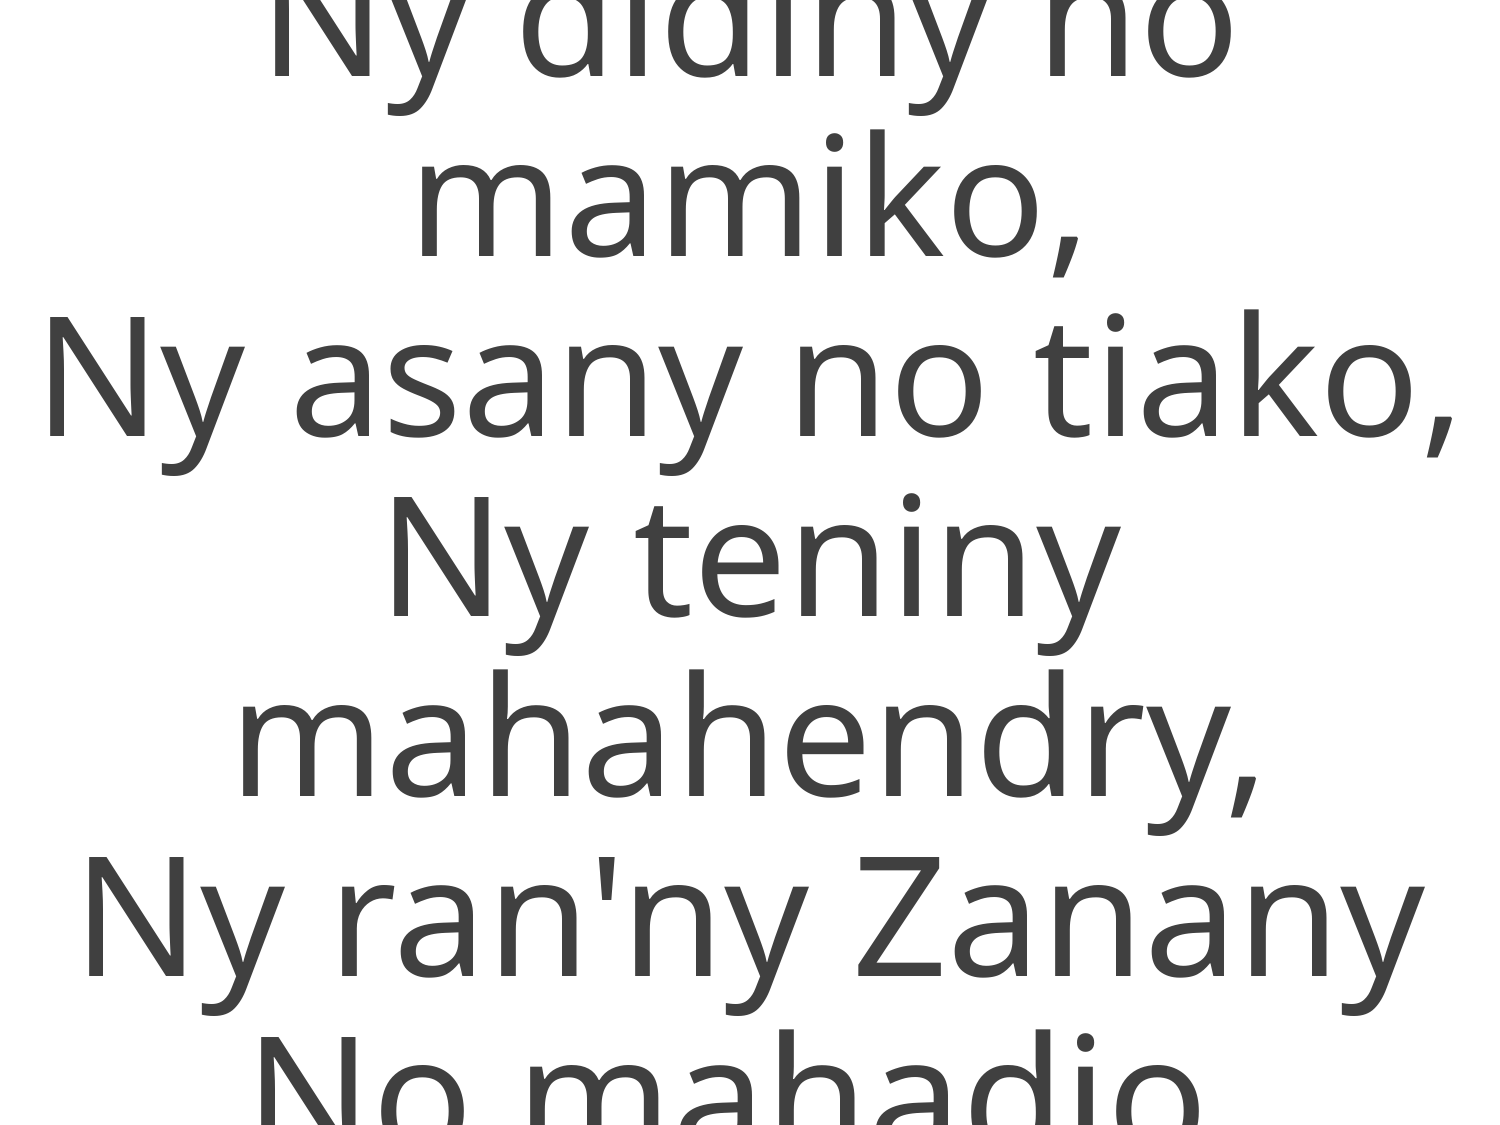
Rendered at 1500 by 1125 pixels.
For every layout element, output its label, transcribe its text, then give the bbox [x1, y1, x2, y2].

title Ny didiny no mamiko, Ny asany no tiako, Ny teniny mahahendry, Ny ran'ny Zanany No mahadio. [0, 453, 1500, 672]
